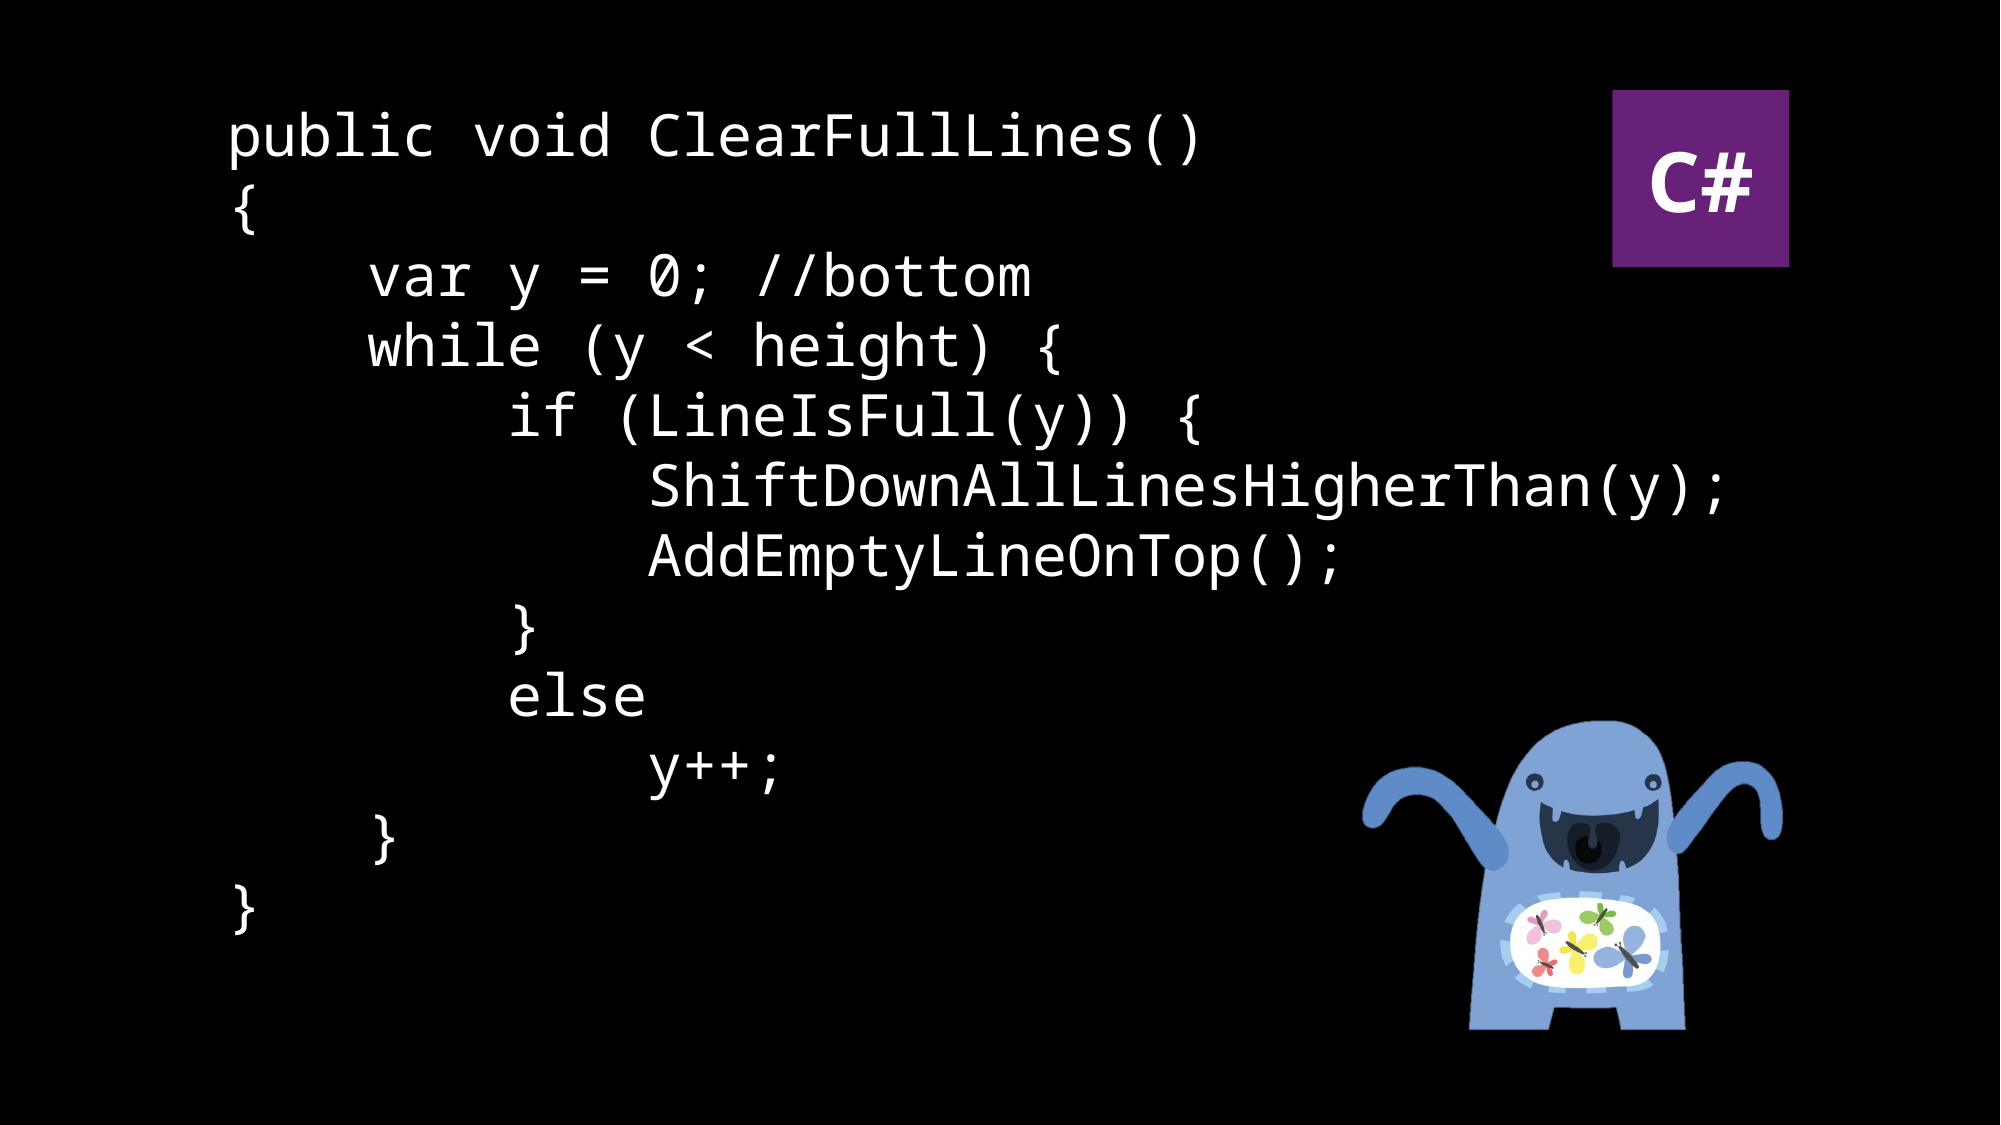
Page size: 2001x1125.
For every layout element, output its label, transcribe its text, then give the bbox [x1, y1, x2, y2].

picture [1290, 713, 1788, 1036]
text_box public void ClearFullLines() { var y = 0; //bottom while (y < height) { if (LineIsFull(y)) { ShiftDownAllLinesHigherThan(y); AddEmptyLineOnTop(); } else y++; } } [212, 90, 1790, 946]
